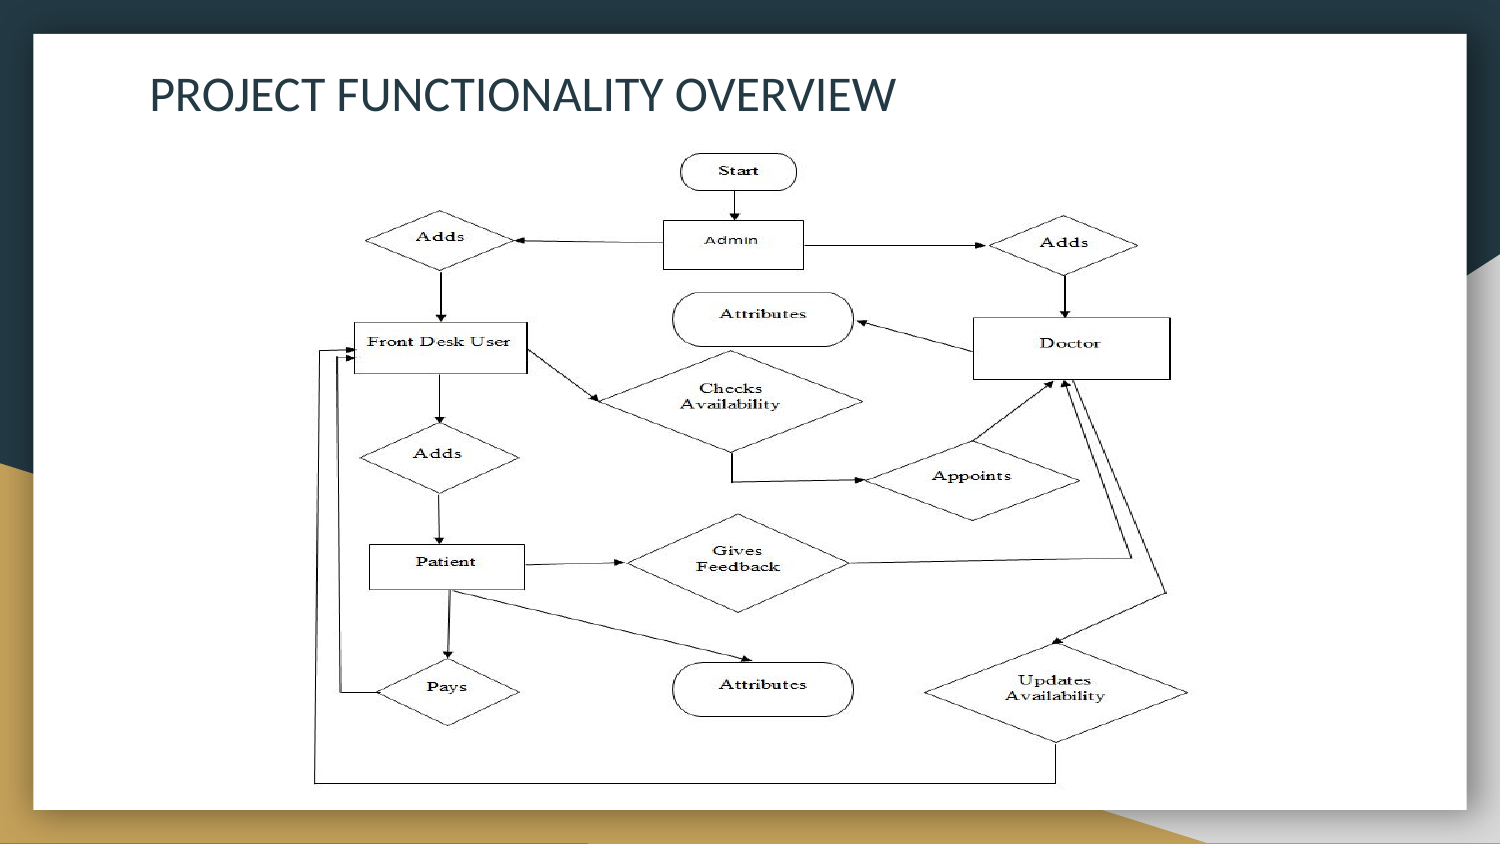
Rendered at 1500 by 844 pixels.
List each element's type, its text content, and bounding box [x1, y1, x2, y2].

title PROJECT FUNCTIONALITY OVERVIEW [134, 37, 1366, 161]
picture [279, 142, 1221, 800]
